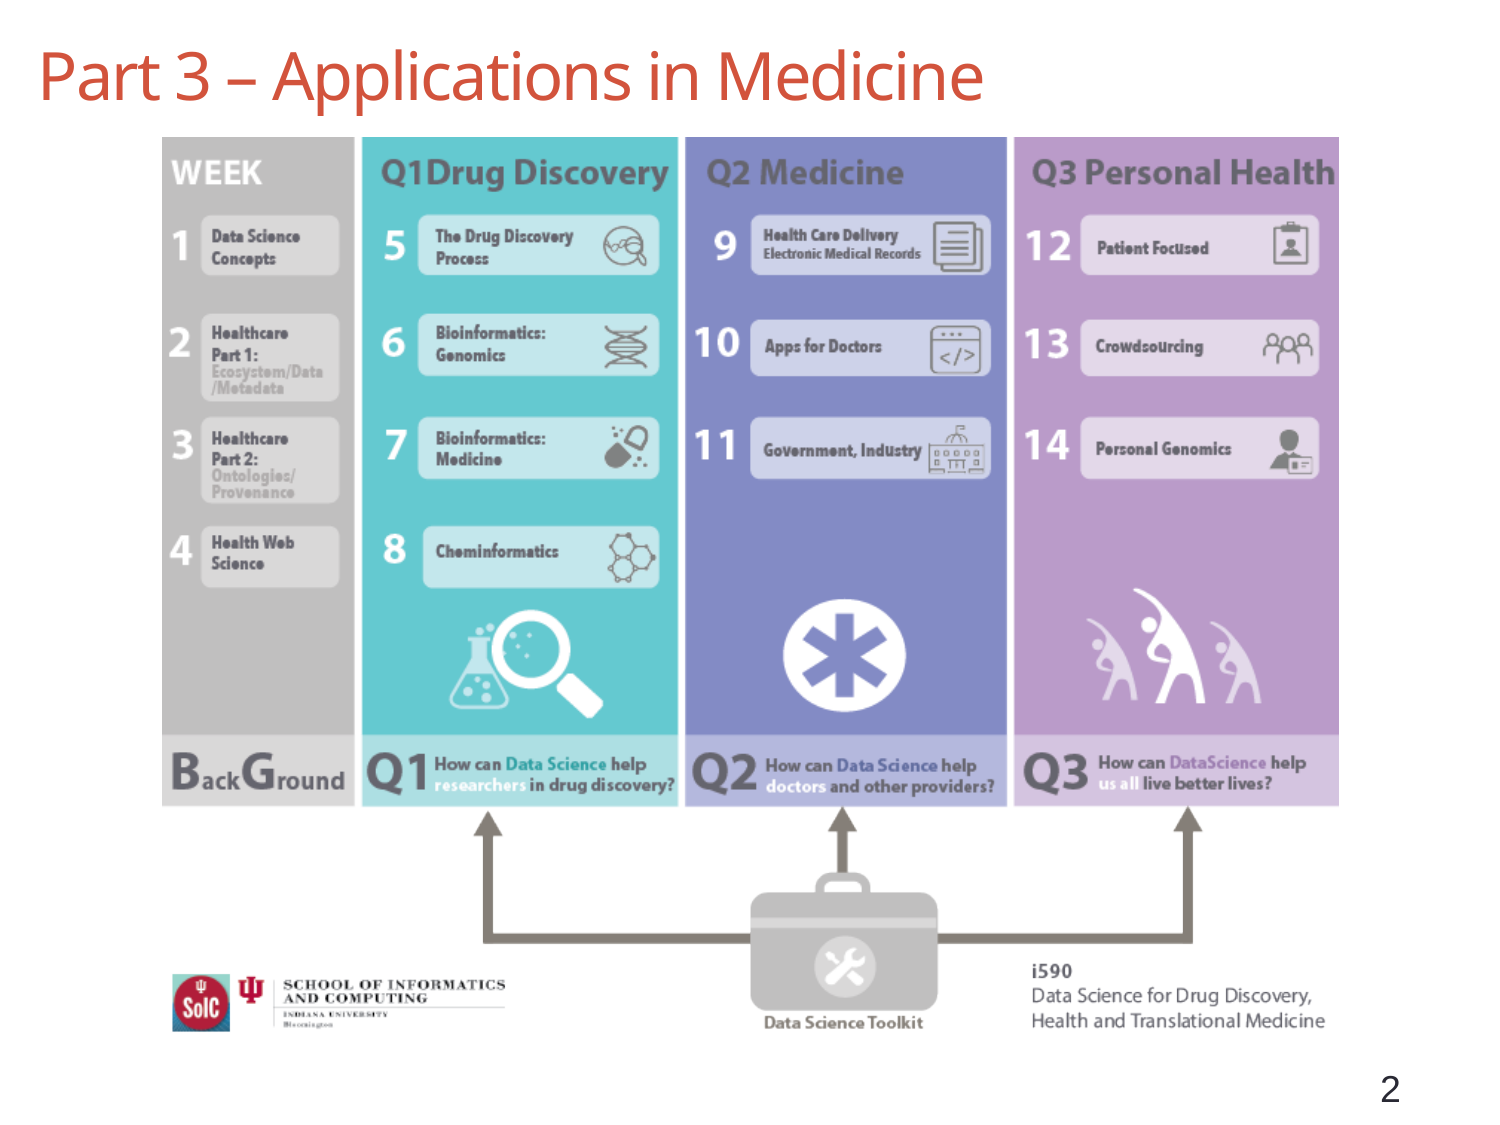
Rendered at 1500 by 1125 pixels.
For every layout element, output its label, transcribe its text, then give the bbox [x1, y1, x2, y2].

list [162, 137, 1340, 1048]
title Part 3 – Applications in Medicine [22, 25, 1459, 122]
